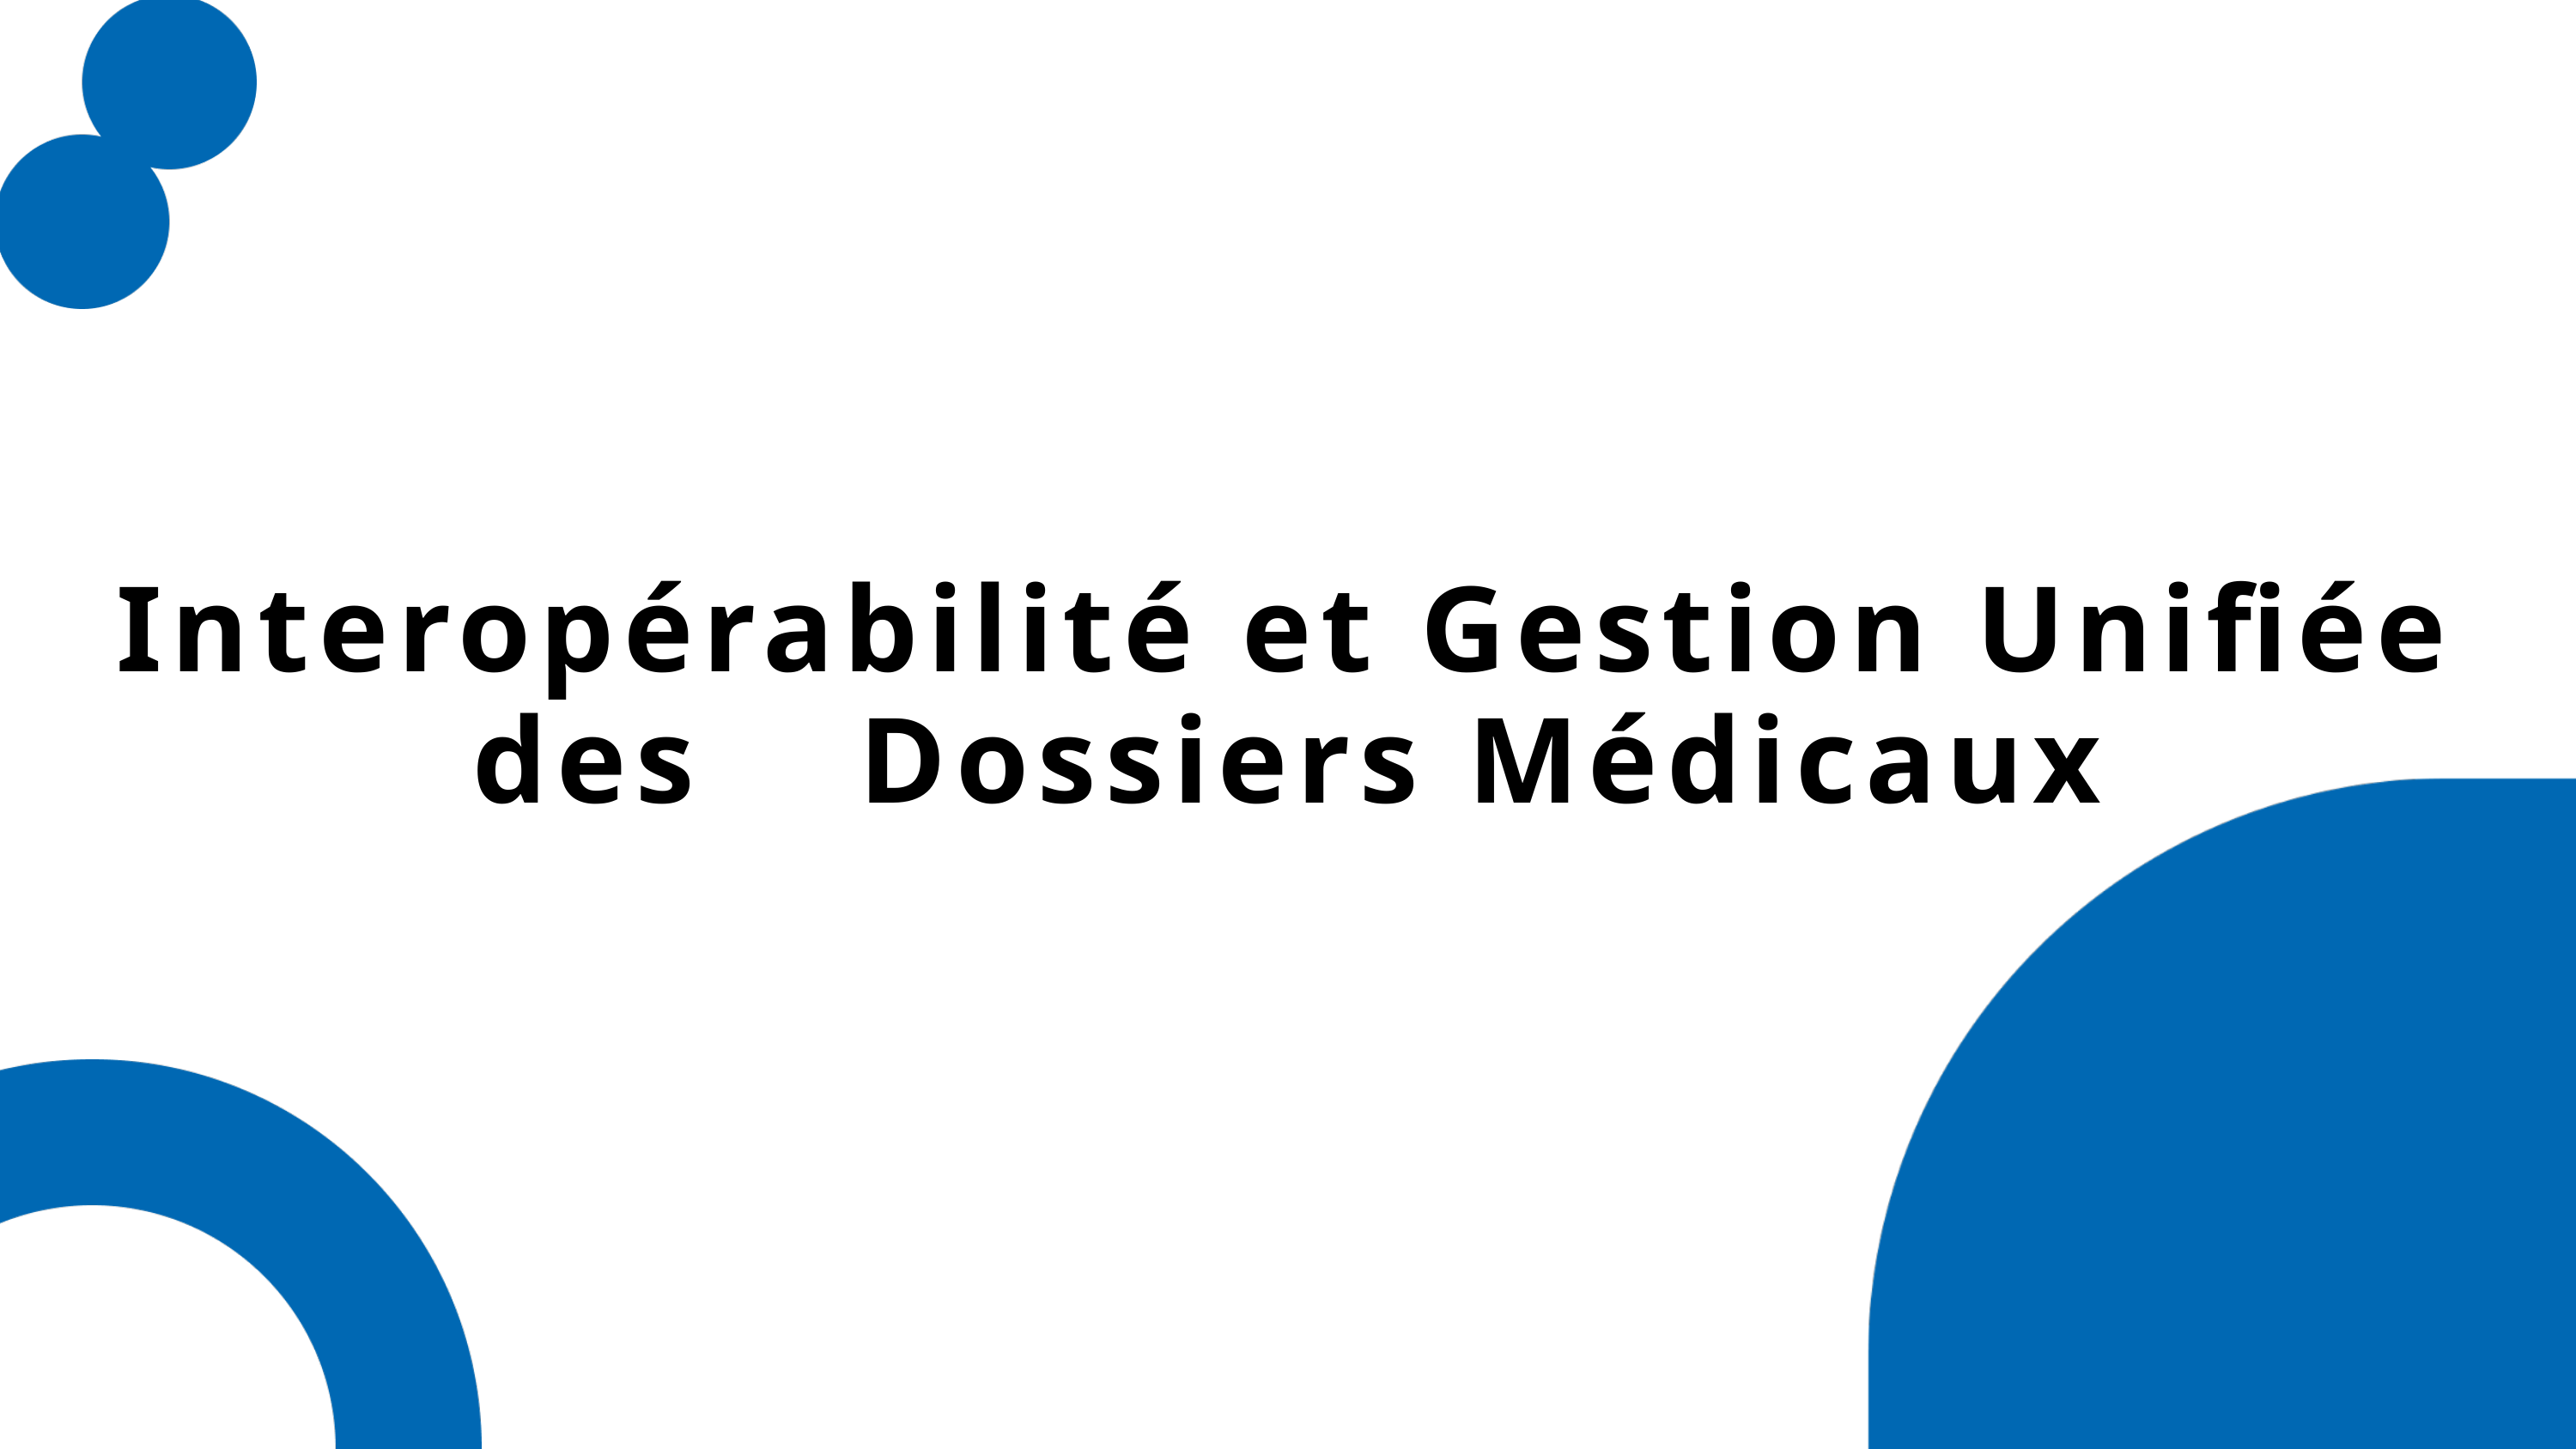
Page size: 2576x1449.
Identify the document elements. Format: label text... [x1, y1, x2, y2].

text_box Interopérabilité et Gestion Unifiée des Dossiers Médicaux [0, 563, 2576, 828]
picture [1867, 777, 2576, 1449]
picture [0, 0, 257, 310]
picture [0, 1059, 482, 1449]
